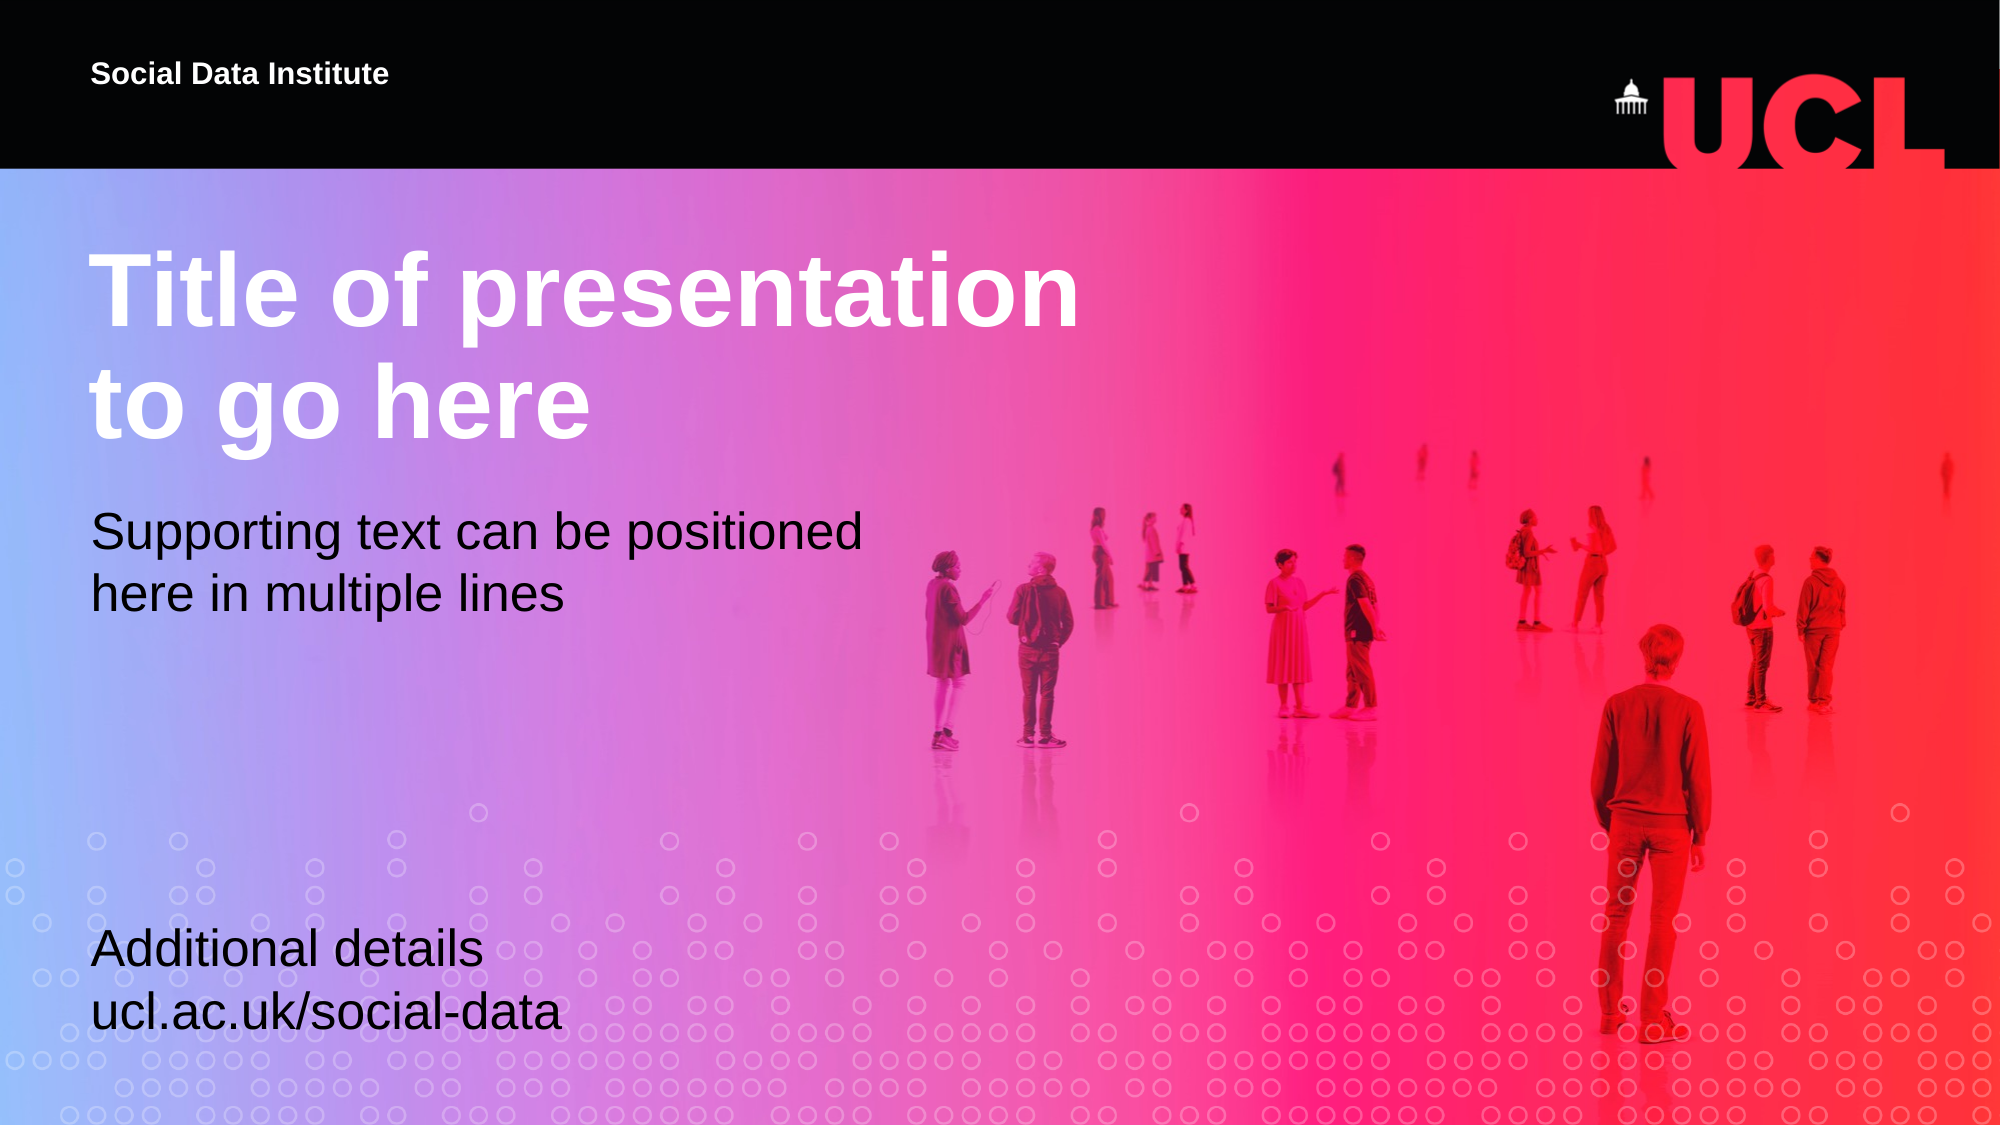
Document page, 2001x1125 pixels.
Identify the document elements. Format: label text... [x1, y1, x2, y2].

title Title of presentation to go here [88, 236, 1116, 497]
list Social Data Institute [88, 53, 1044, 141]
list Additional details ucl.ac.uk/social-data [88, 914, 1116, 1125]
list Supporting text can be positioned here in multiple lines [88, 497, 1116, 708]
picture [0, 0, 2000, 1125]
